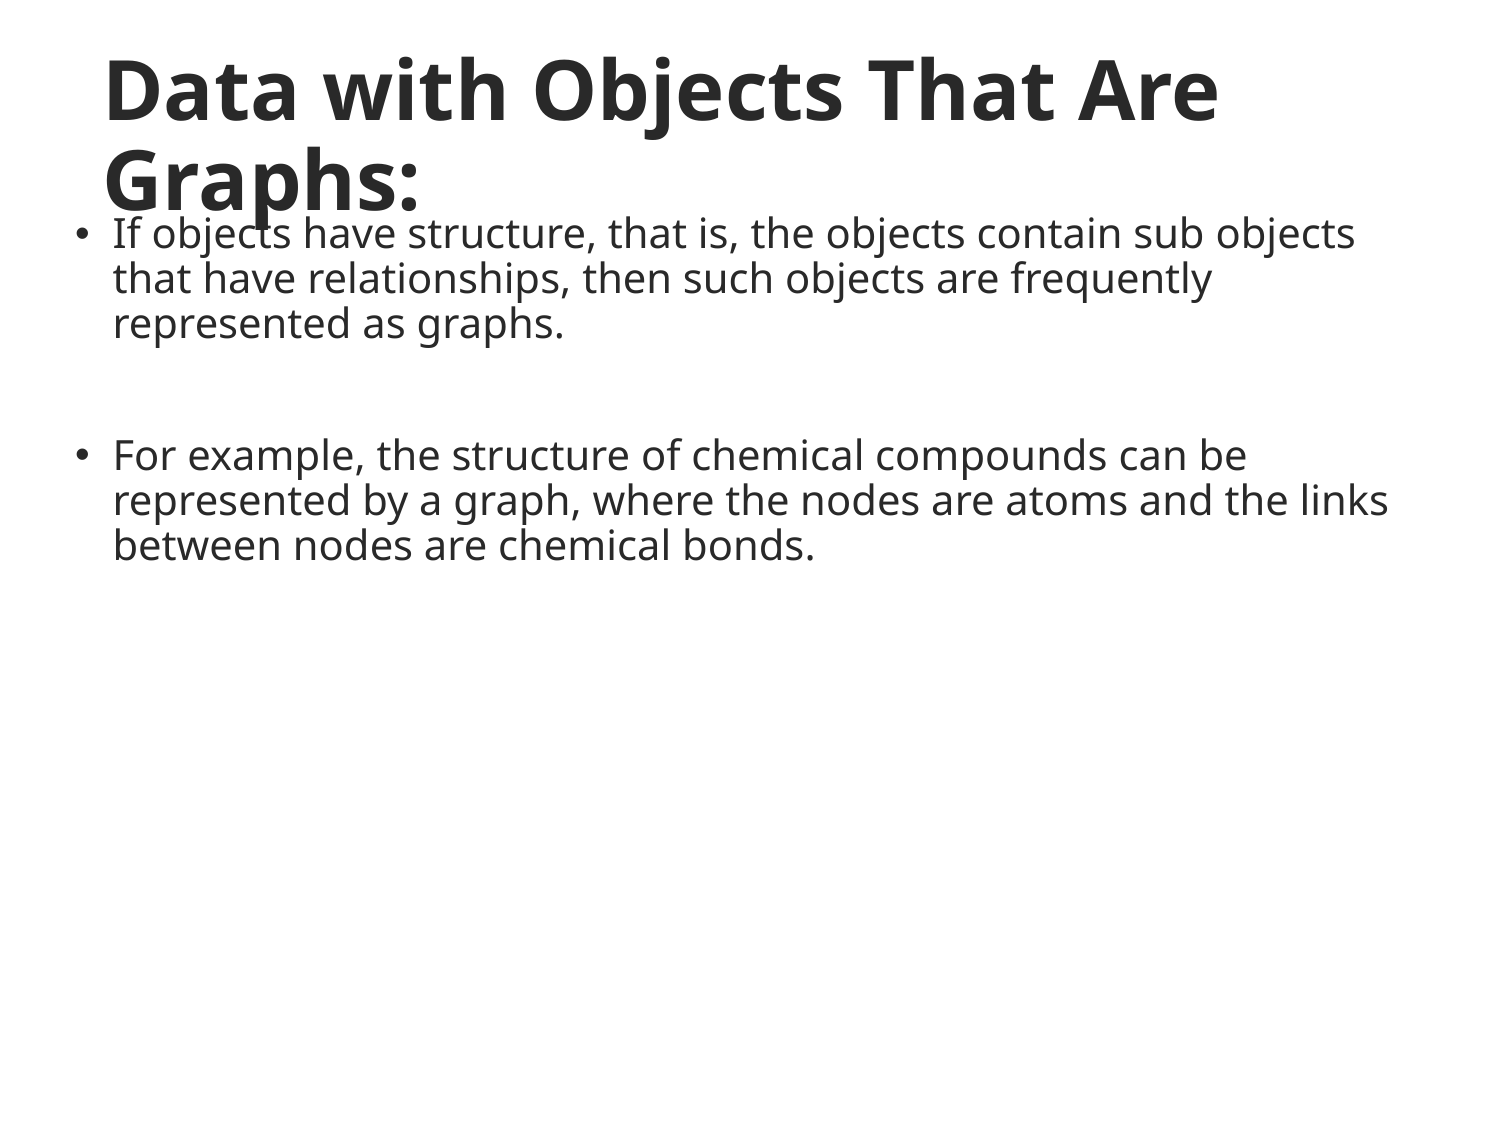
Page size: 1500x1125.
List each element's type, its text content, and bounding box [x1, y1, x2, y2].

subtitle If objects have structure, that is, the objects contain sub objects that have relationships, then such objects are frequently represented as graphs. For example, the structure of chemical compounds can be represented by a graph, where the nodes are atoms and the links between nodes are chemical bonds. [75, 115, 1425, 778]
title Data with Objects That Are Graphs: [102, 44, 1453, 233]
